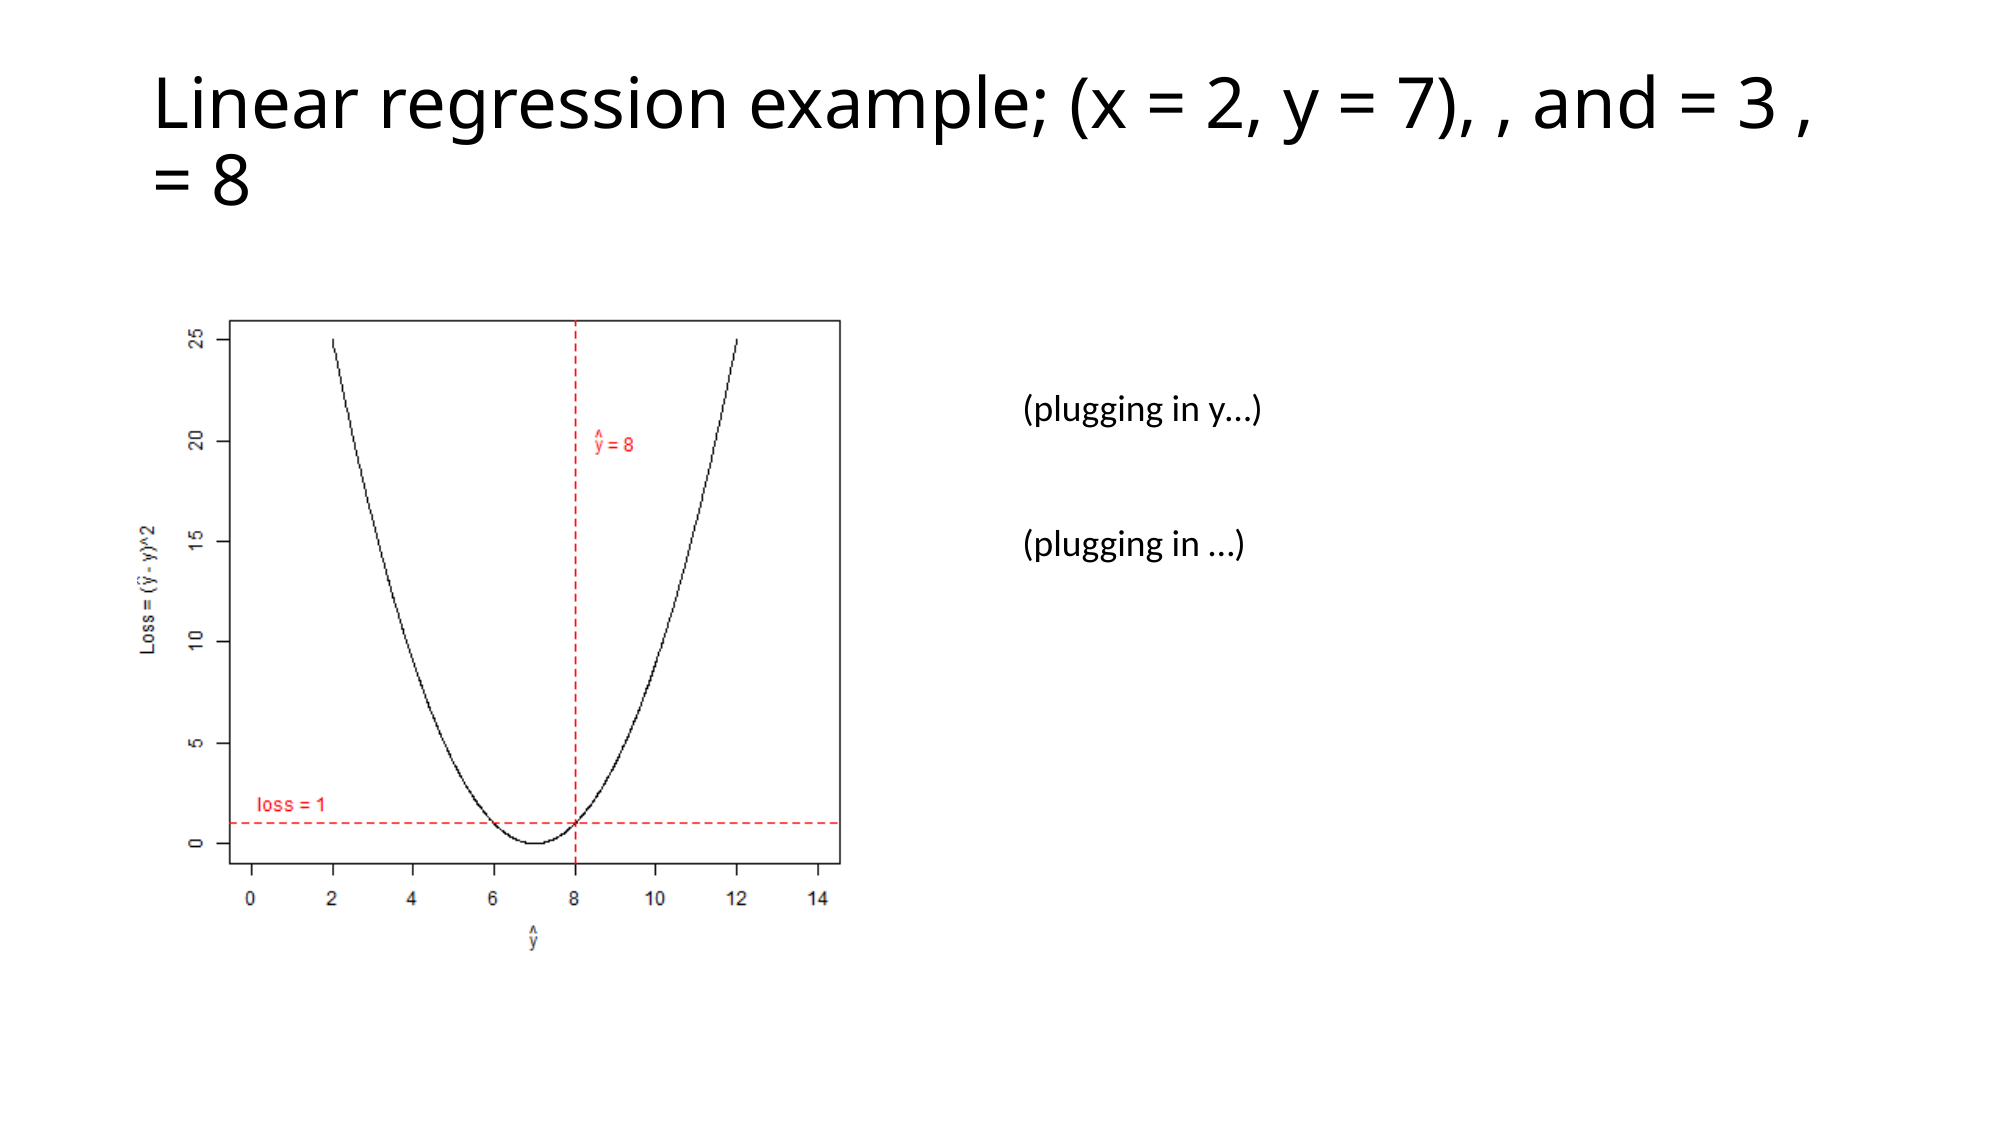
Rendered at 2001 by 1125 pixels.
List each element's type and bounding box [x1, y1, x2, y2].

picture [137, 228, 888, 979]
